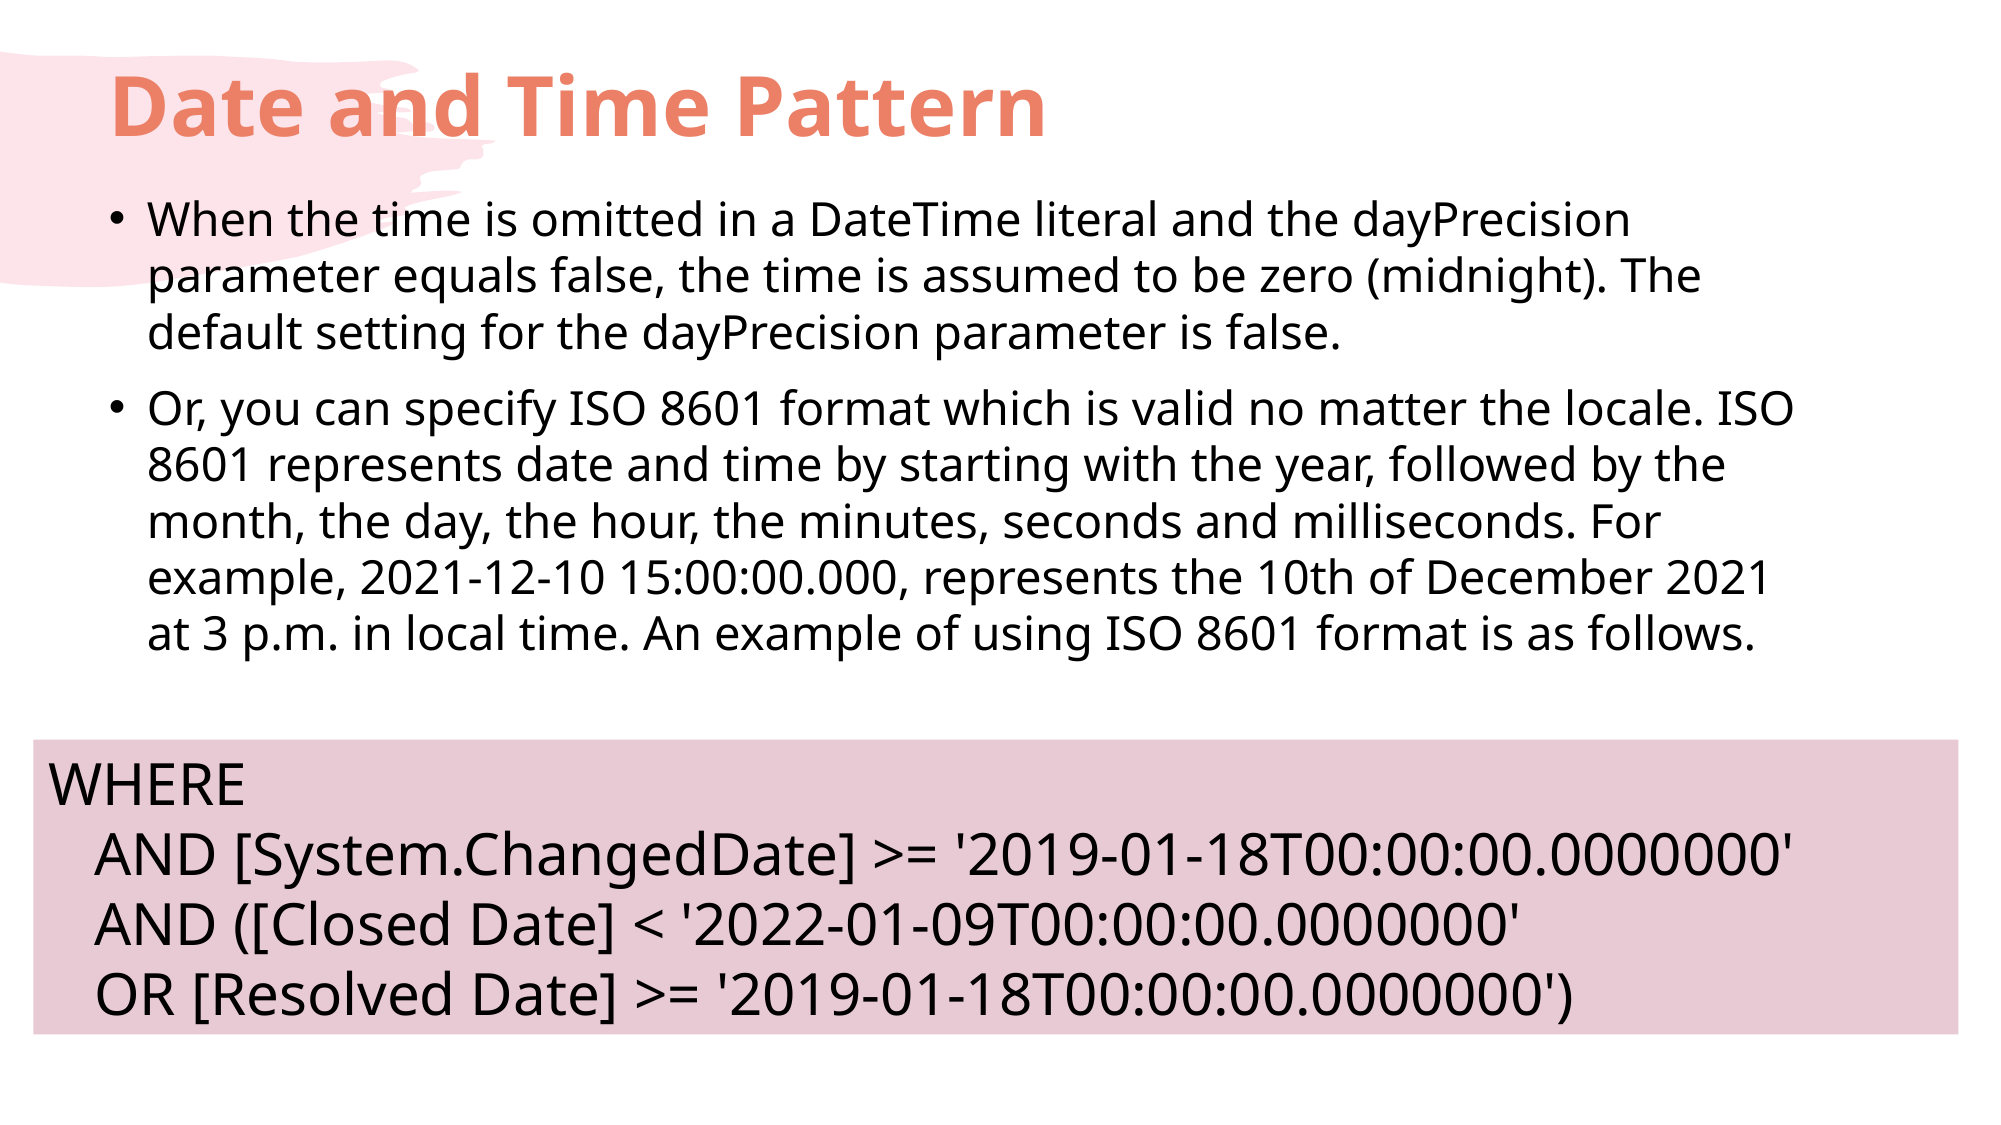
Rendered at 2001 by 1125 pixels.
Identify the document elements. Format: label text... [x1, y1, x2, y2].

text_box WHERE AND [System.ChangedDate] >= '2019-01-18T00:00:00.0000000' AND ([Closed Date] < '2022-01-09T00:00:00.0000000' OR [Resolved Date] >= '2019-01-18T00:00:00.0000000') [33, 739, 1959, 1035]
list When the time is omitted in a DateTime literal and the dayPrecision parameter equals false, the time is assumed to be zero (midnight). The default setting for the dayPrecision parameter is false. Or, you can specify ISO 8601 format which is valid no matter the locale. ISO 8601 represents date and time by starting with the year, followed by the month, the day, the hour, the minutes, seconds and milliseconds. For example, 2021-12-10 15:00:00.000, represents the 10th of December 2021 at 3 p.m. in local time. An example of using ISO 8601 format is as follows. [93, 182, 1819, 702]
title Date and Time Pattern [93, 34, 1819, 182]
